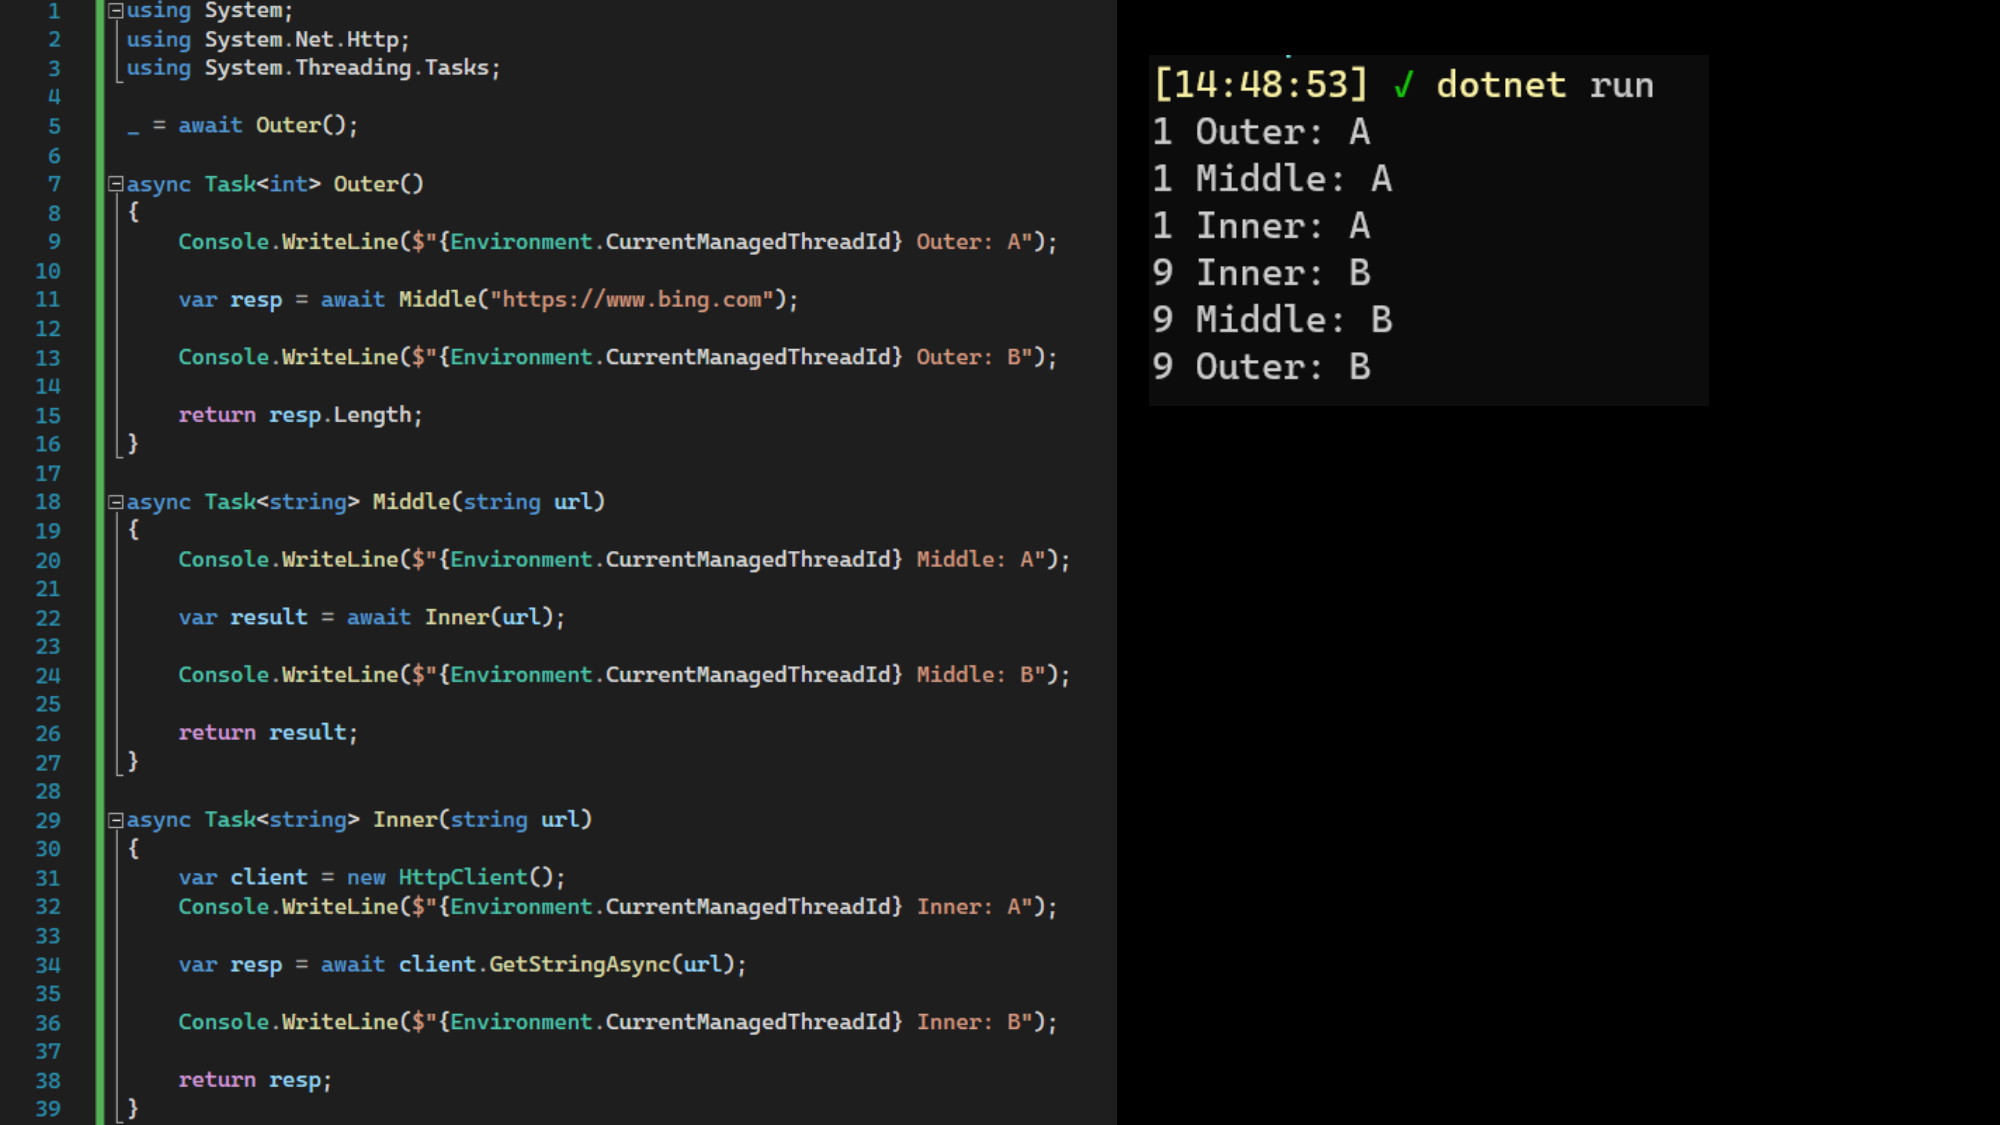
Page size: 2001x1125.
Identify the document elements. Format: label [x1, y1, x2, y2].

picture [0, 0, 1117, 1125]
picture [1149, 55, 1709, 406]
